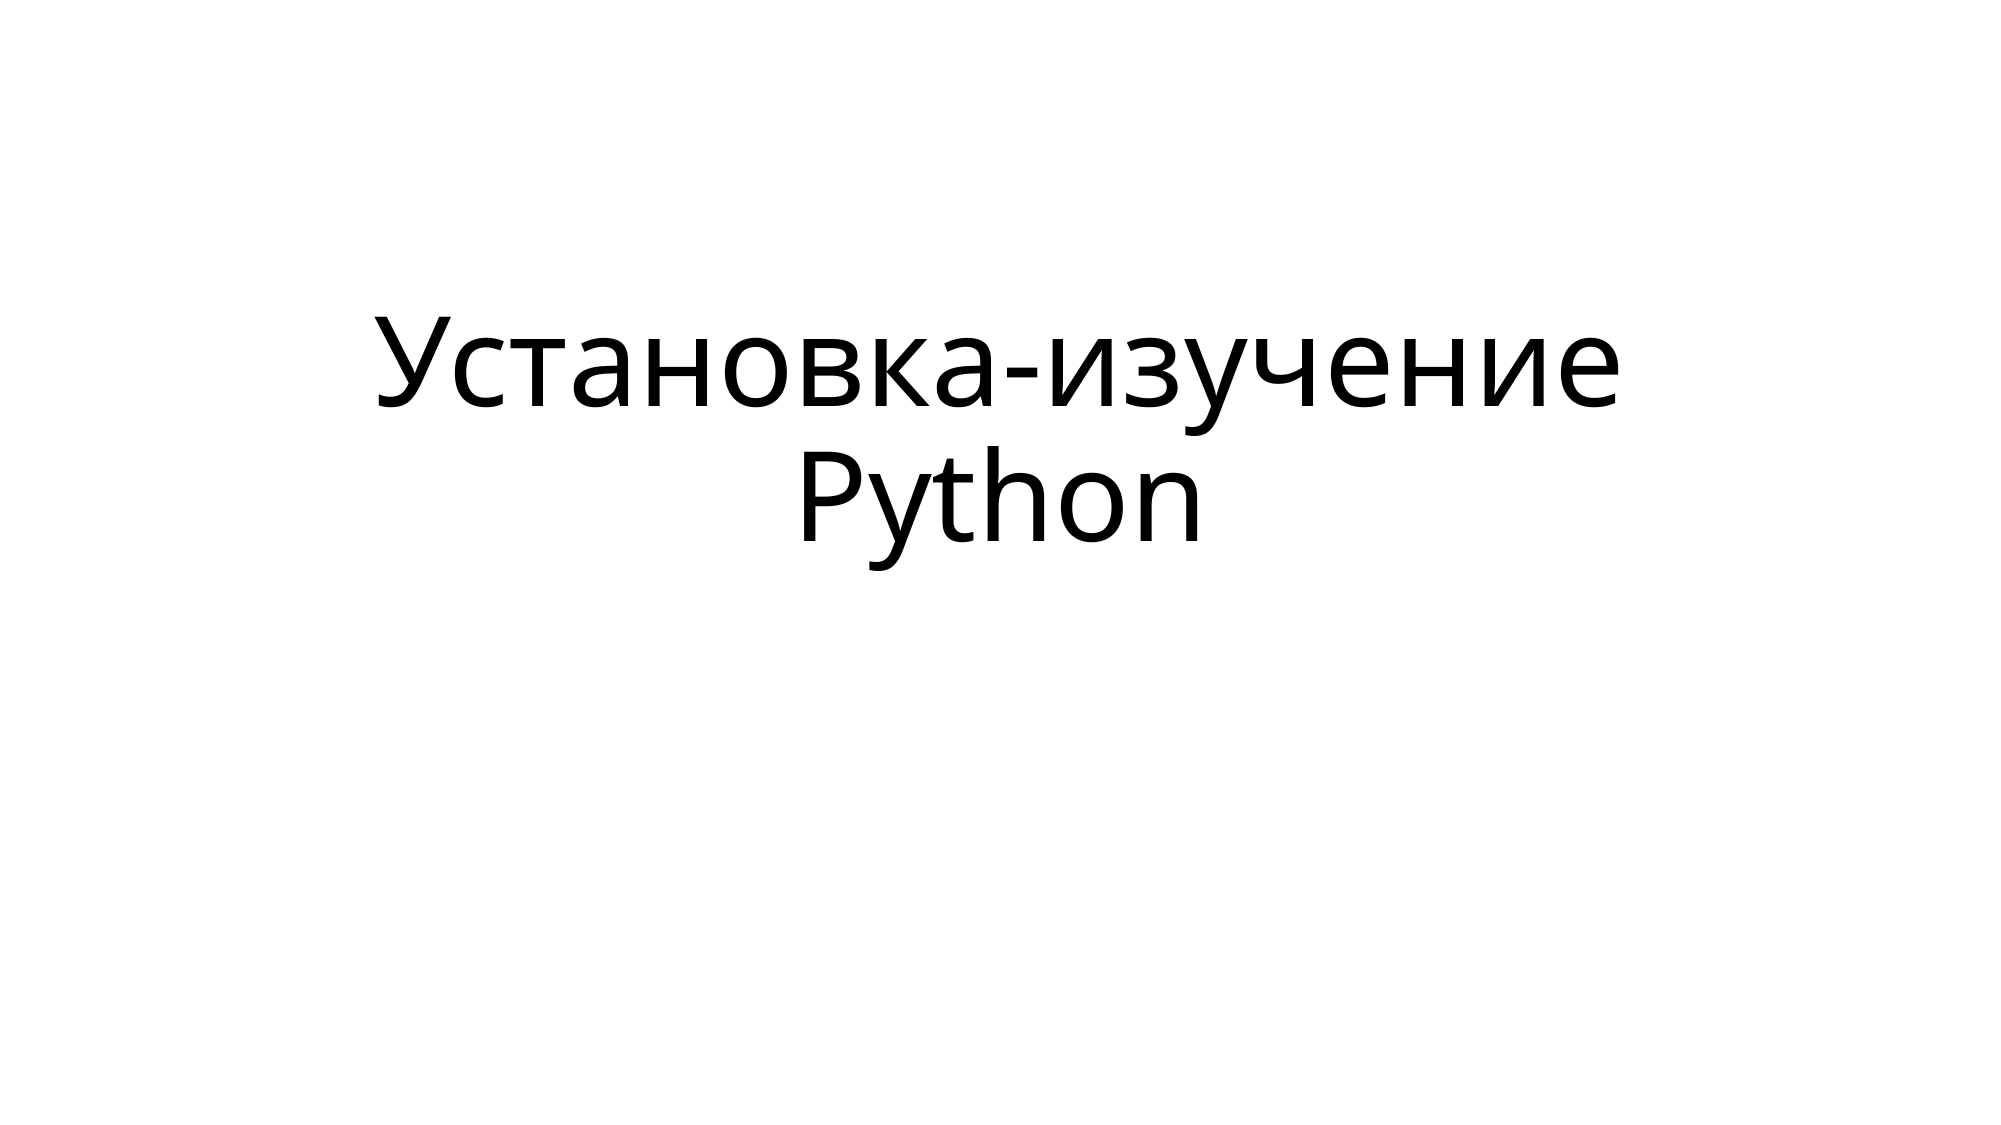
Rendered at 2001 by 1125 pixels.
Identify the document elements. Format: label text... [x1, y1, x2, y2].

title Установка-изучение Python [249, 184, 1750, 576]
